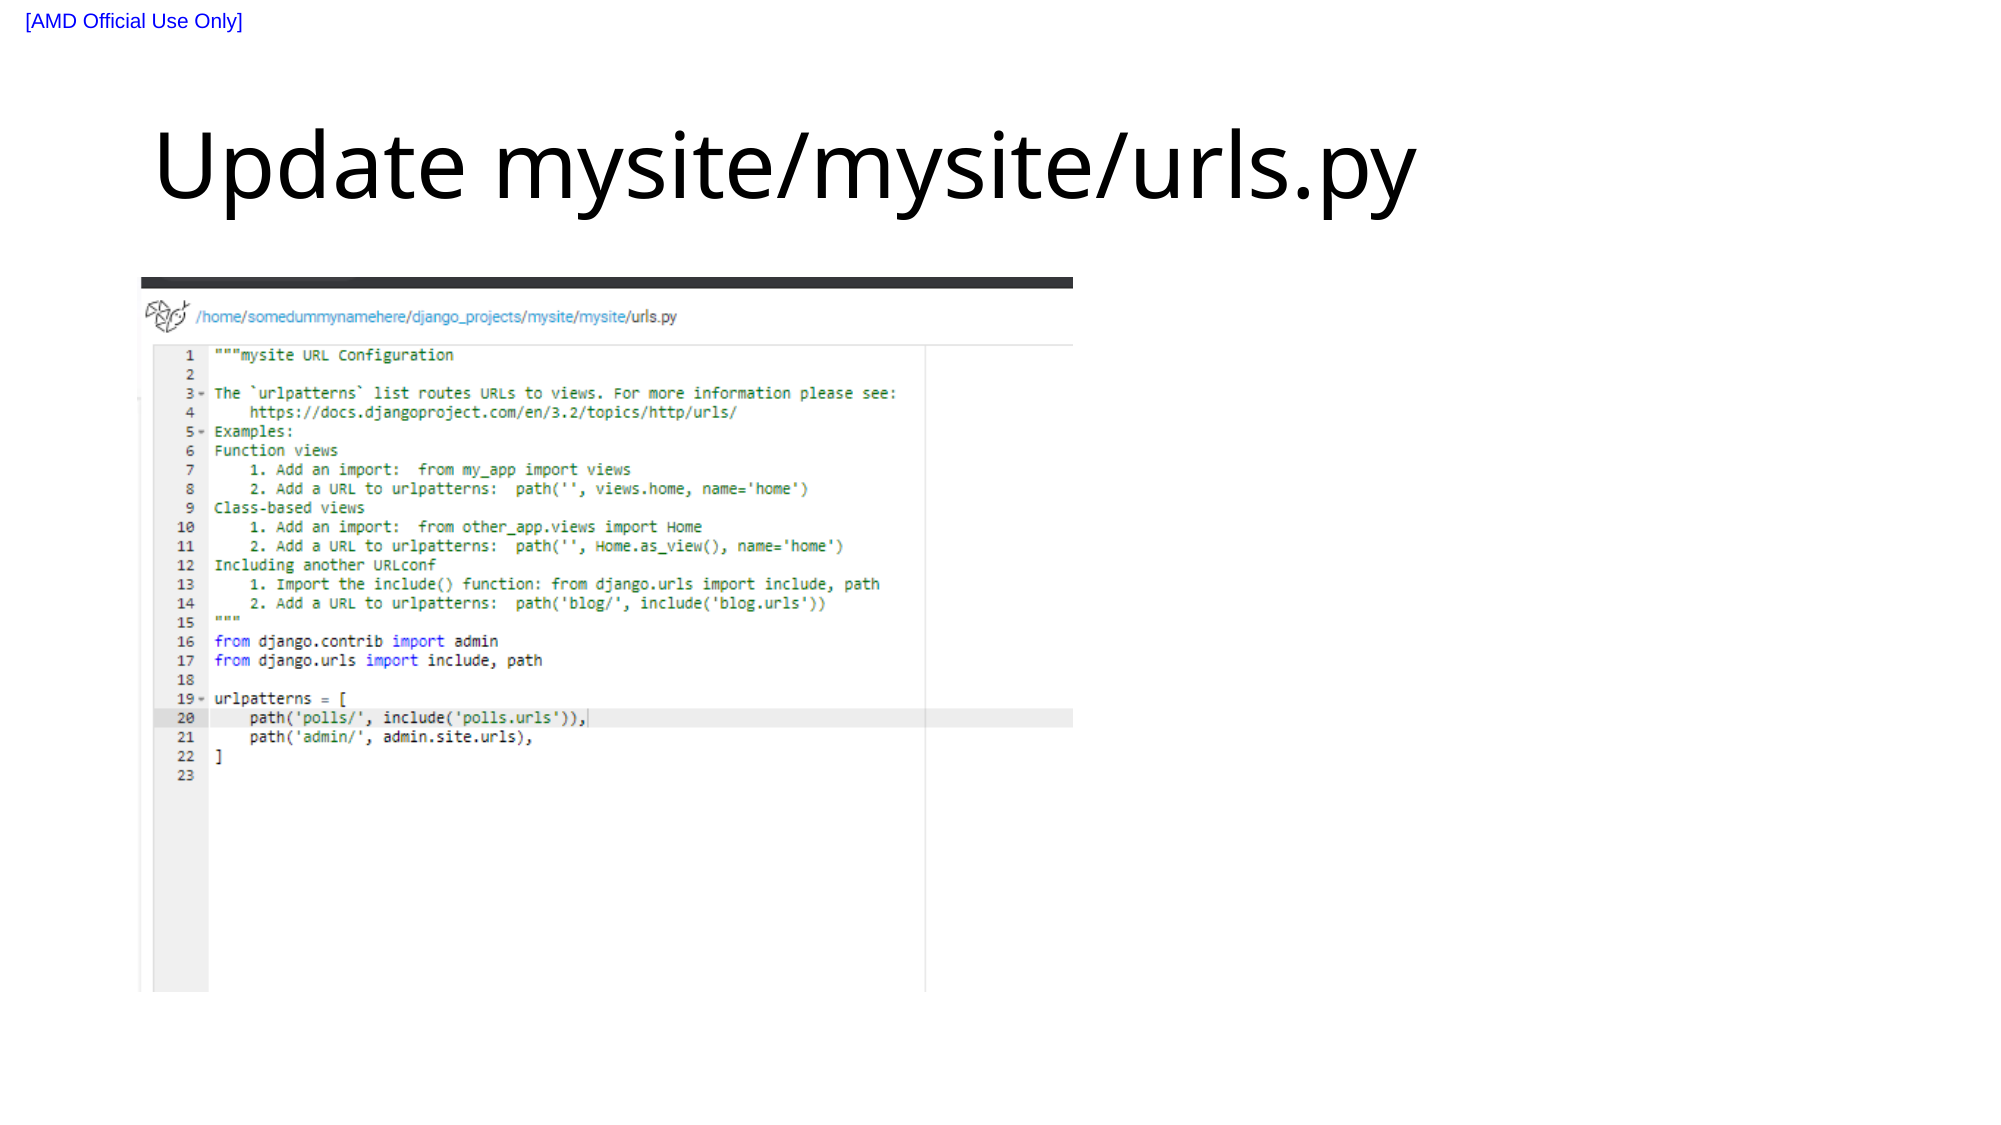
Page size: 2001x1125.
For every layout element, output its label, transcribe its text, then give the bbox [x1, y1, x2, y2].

title Update mysite/mysite/urls.py [137, 59, 1863, 278]
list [137, 277, 1073, 992]
